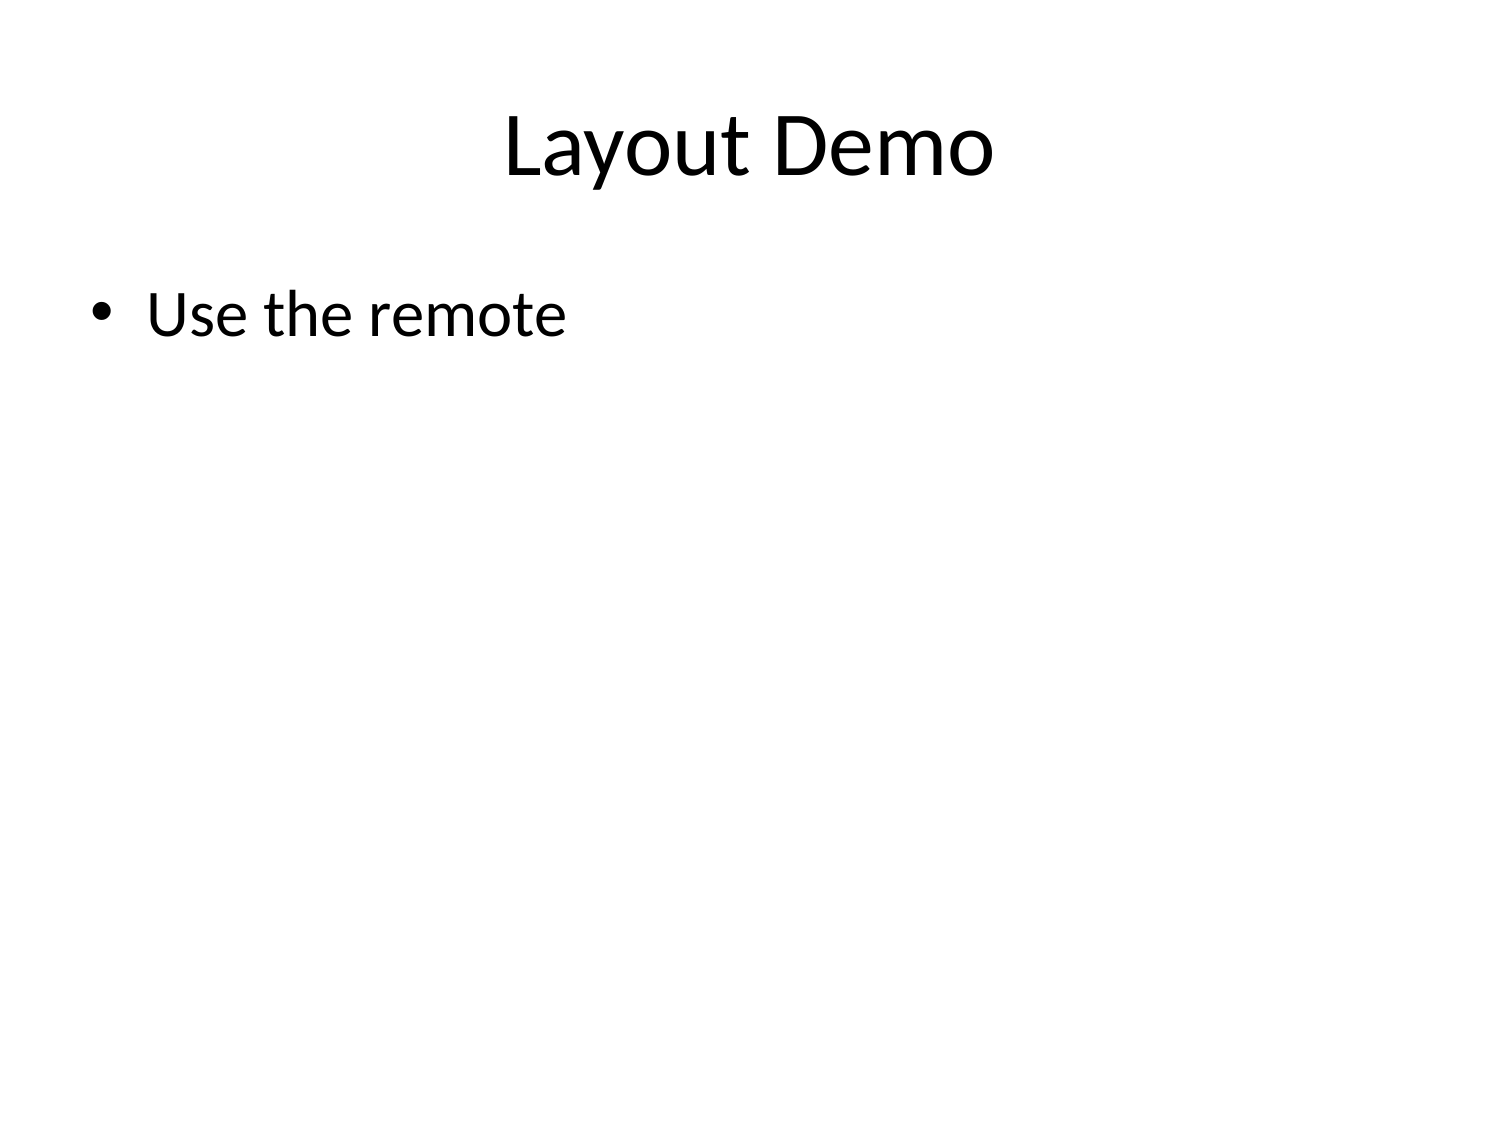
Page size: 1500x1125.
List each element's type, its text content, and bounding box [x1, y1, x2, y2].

list Use the remote [75, 262, 1425, 1005]
title Layout Demo [75, 45, 1425, 233]
